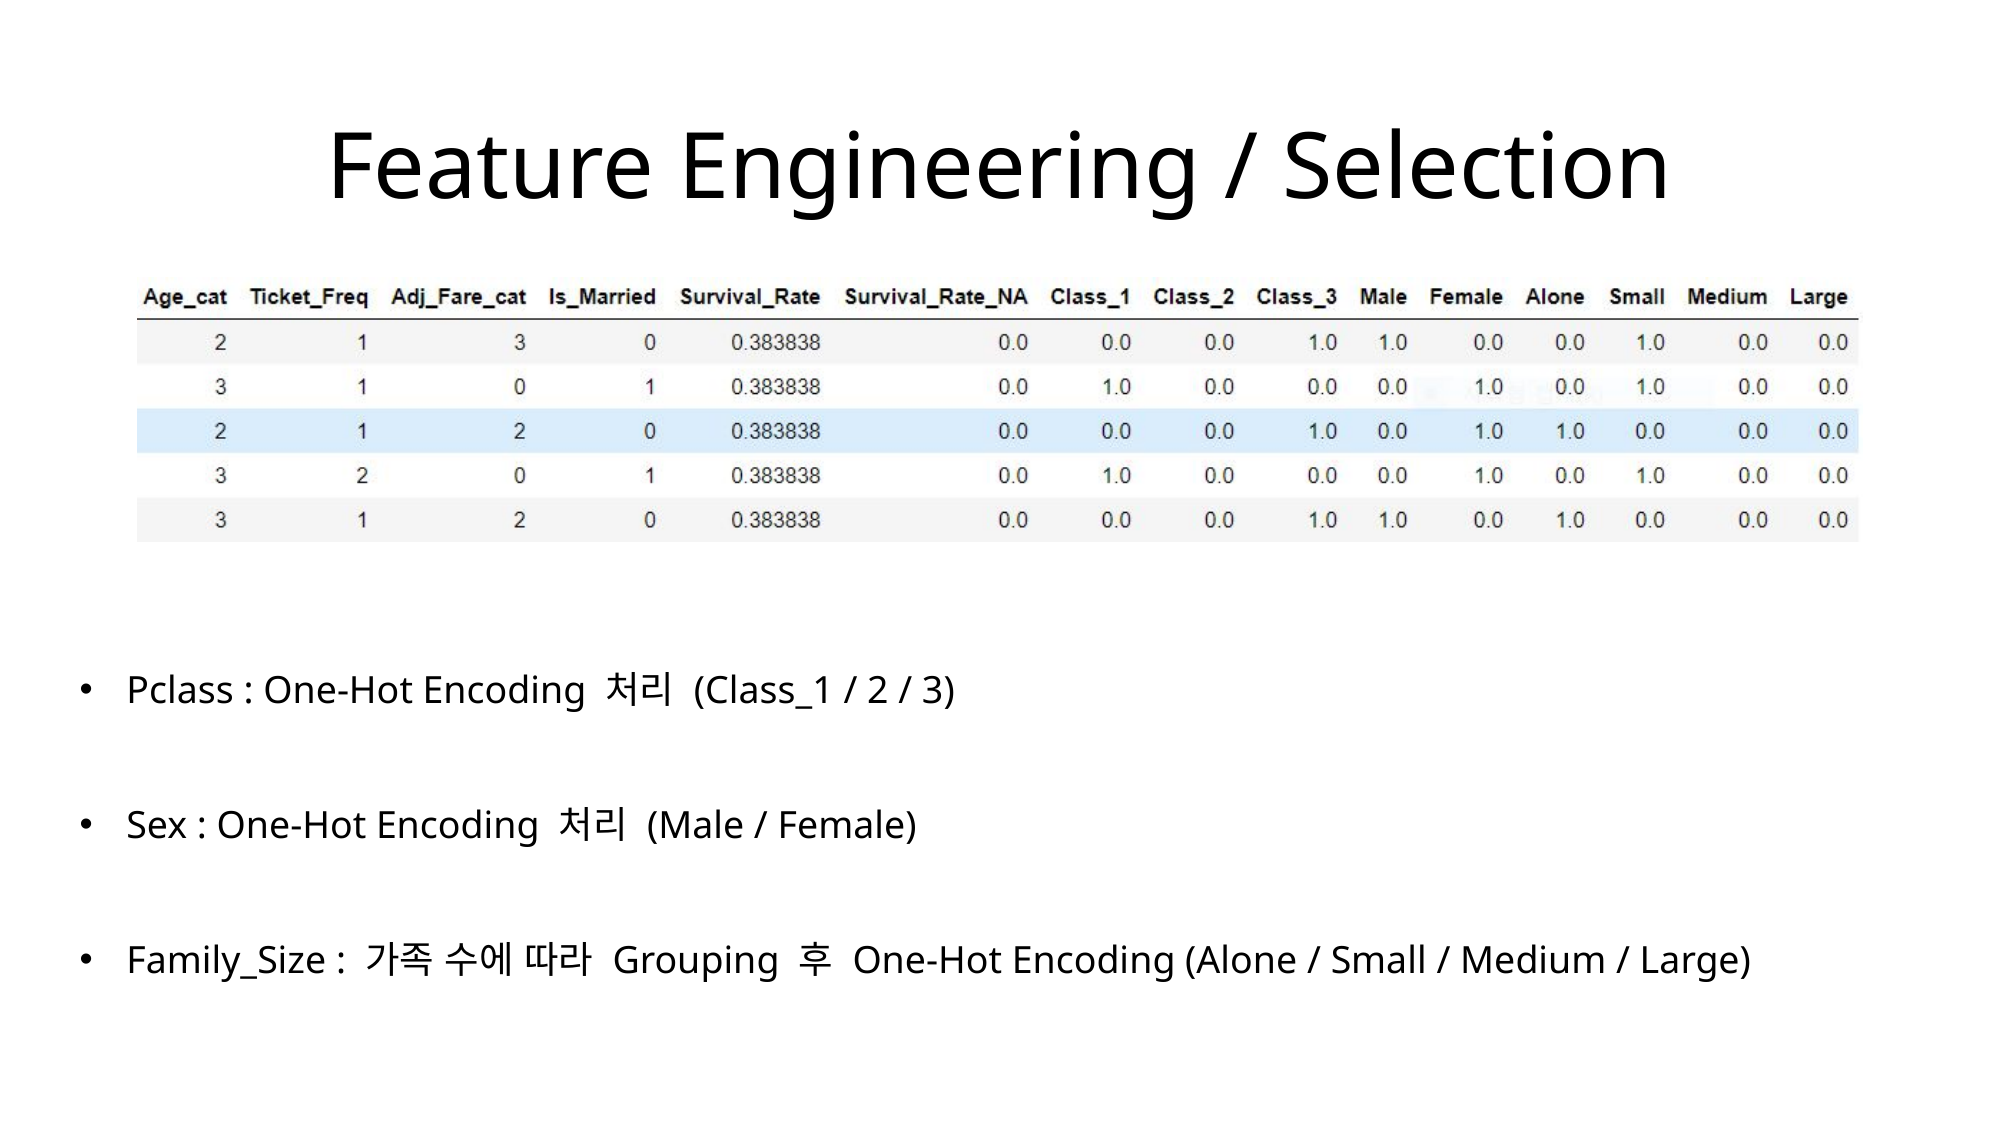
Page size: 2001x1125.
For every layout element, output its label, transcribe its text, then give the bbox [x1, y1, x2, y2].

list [137, 277, 1863, 542]
text_box Pclass : One-Hot Encoding 처리 (Class_1 / 2 / 3) Sex : One-Hot Encoding 처리 (Male / Female) Family_Size : 가족 수에 따라 Grouping 후 One-Hot Encoding (Alone / Small / Medium / Large) [64, 658, 1936, 1033]
title Feature Engineering / Selection [137, 59, 1863, 277]
